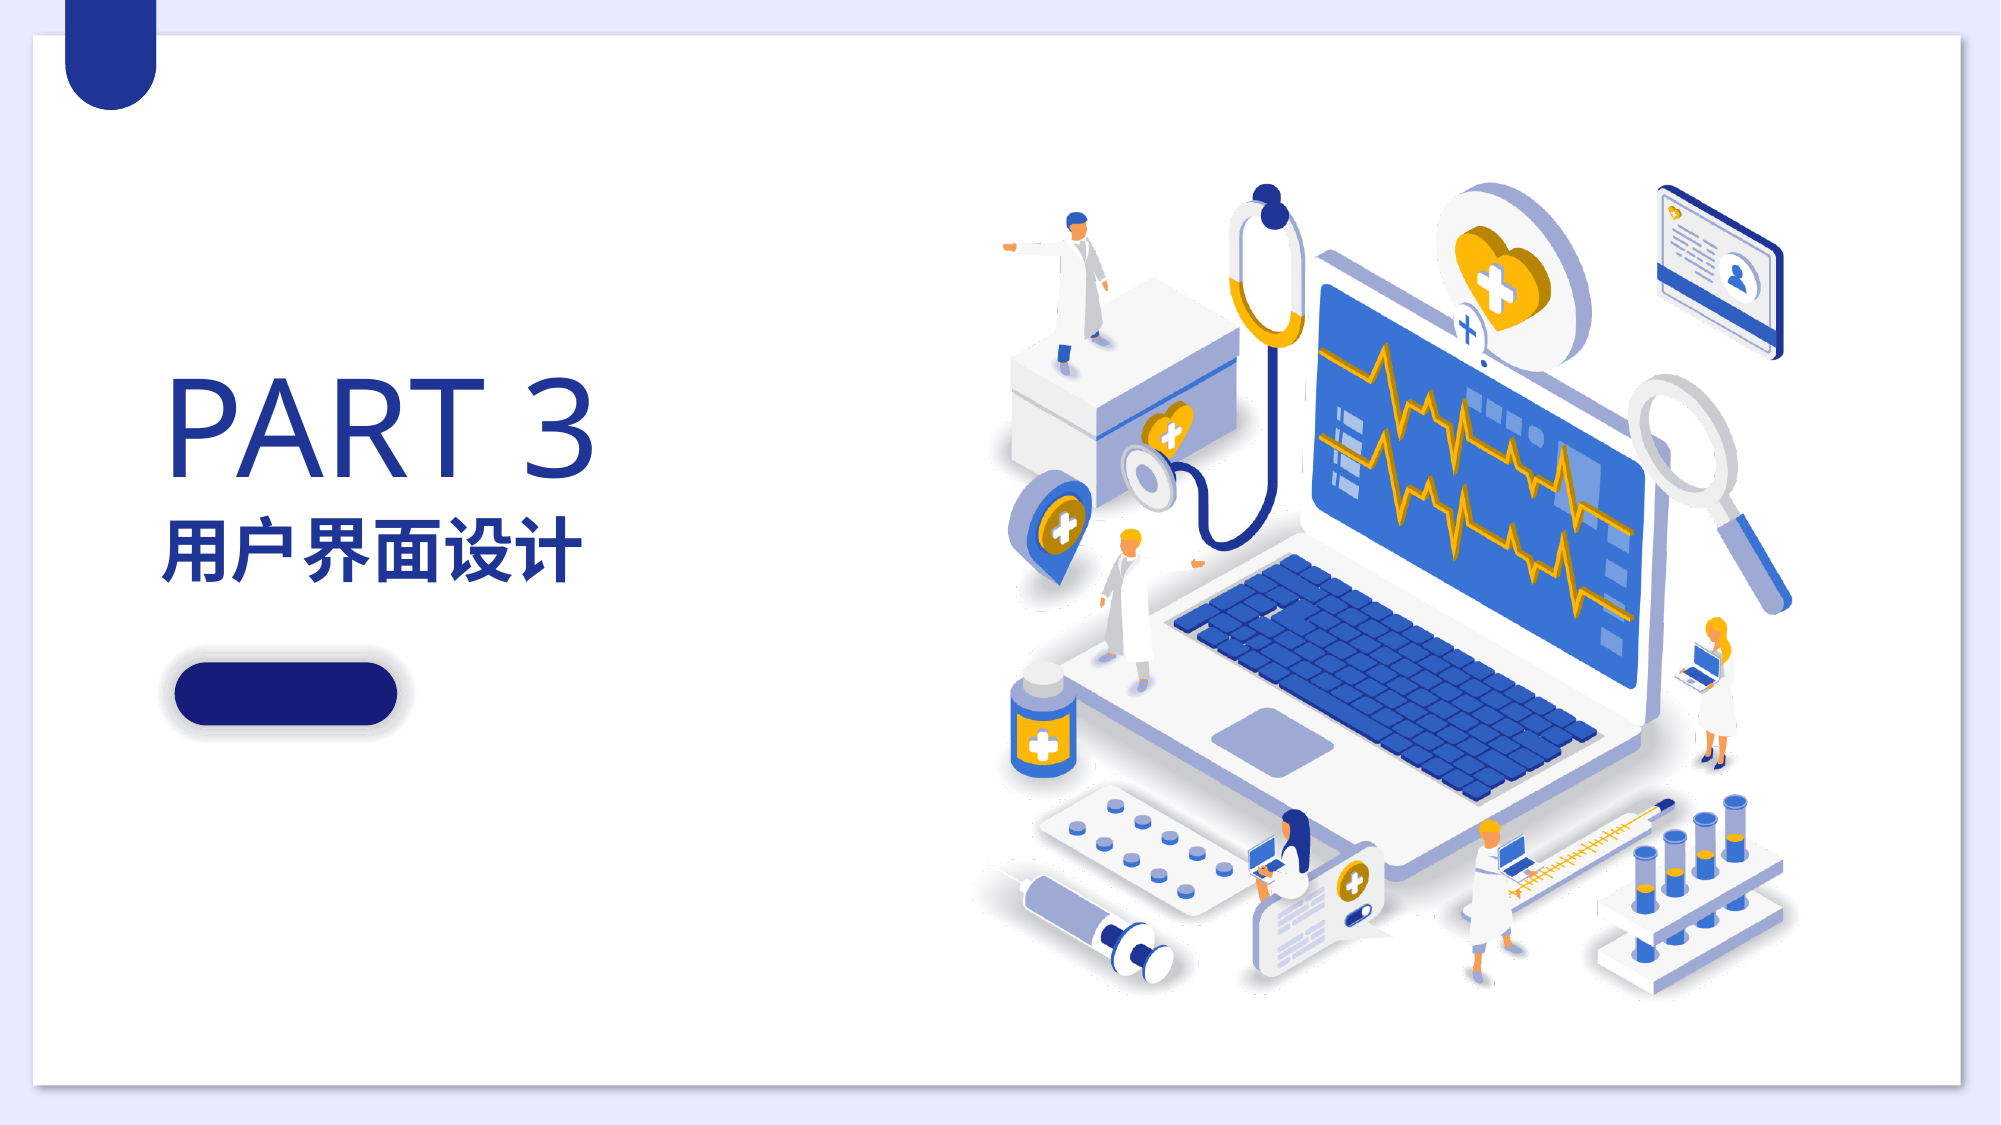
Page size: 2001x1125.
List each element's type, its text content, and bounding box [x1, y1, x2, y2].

text_box [64, 0, 158, 111]
text_box PART 3 用户界面设计 [145, 333, 889, 598]
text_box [156, 643, 417, 745]
picture [889, 155, 2000, 1125]
